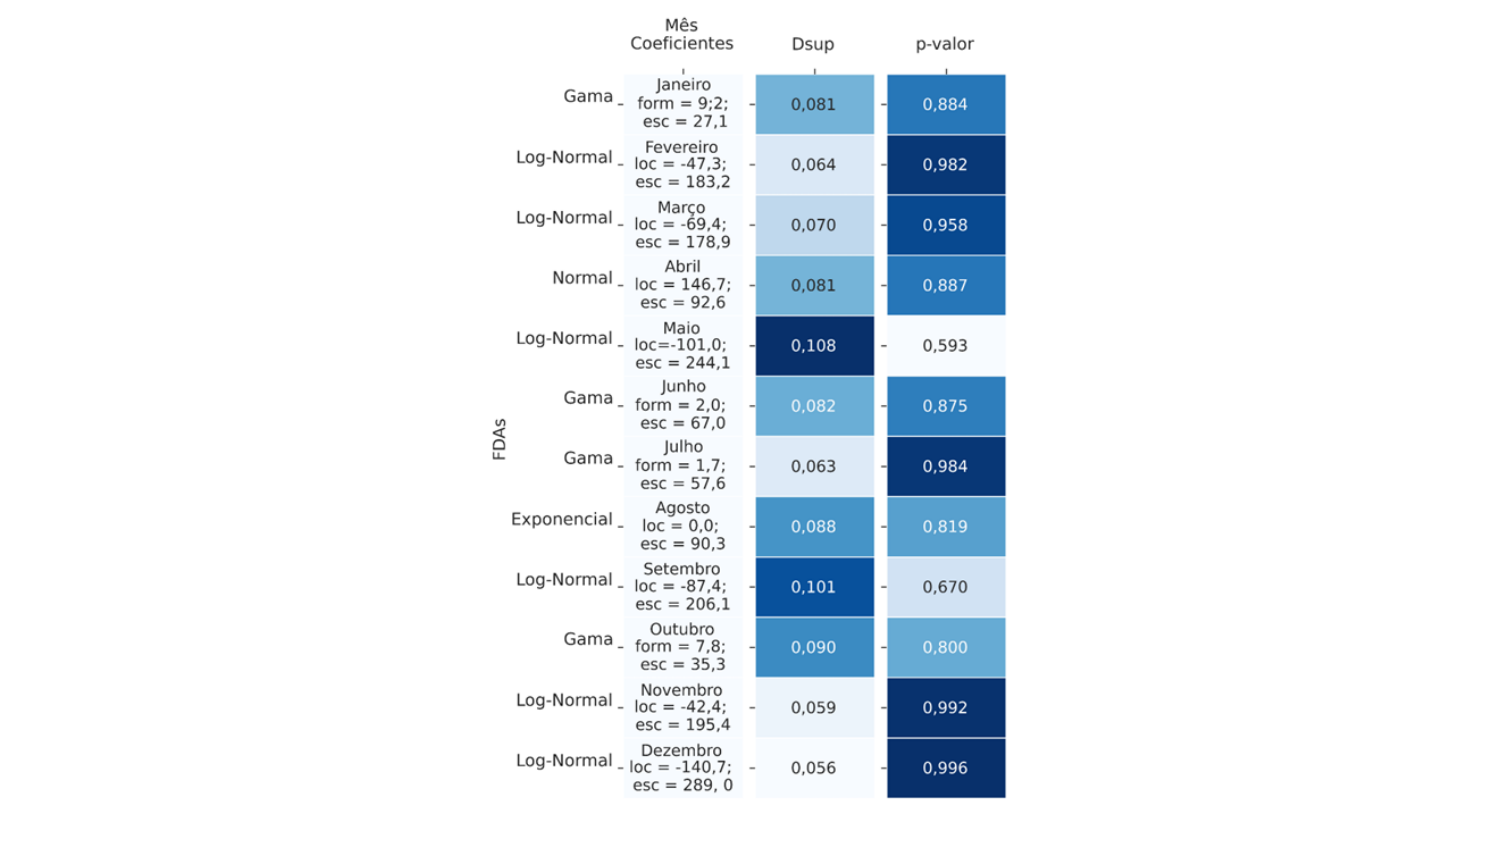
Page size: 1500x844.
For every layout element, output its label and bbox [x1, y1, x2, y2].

picture [486, 10, 1014, 805]
